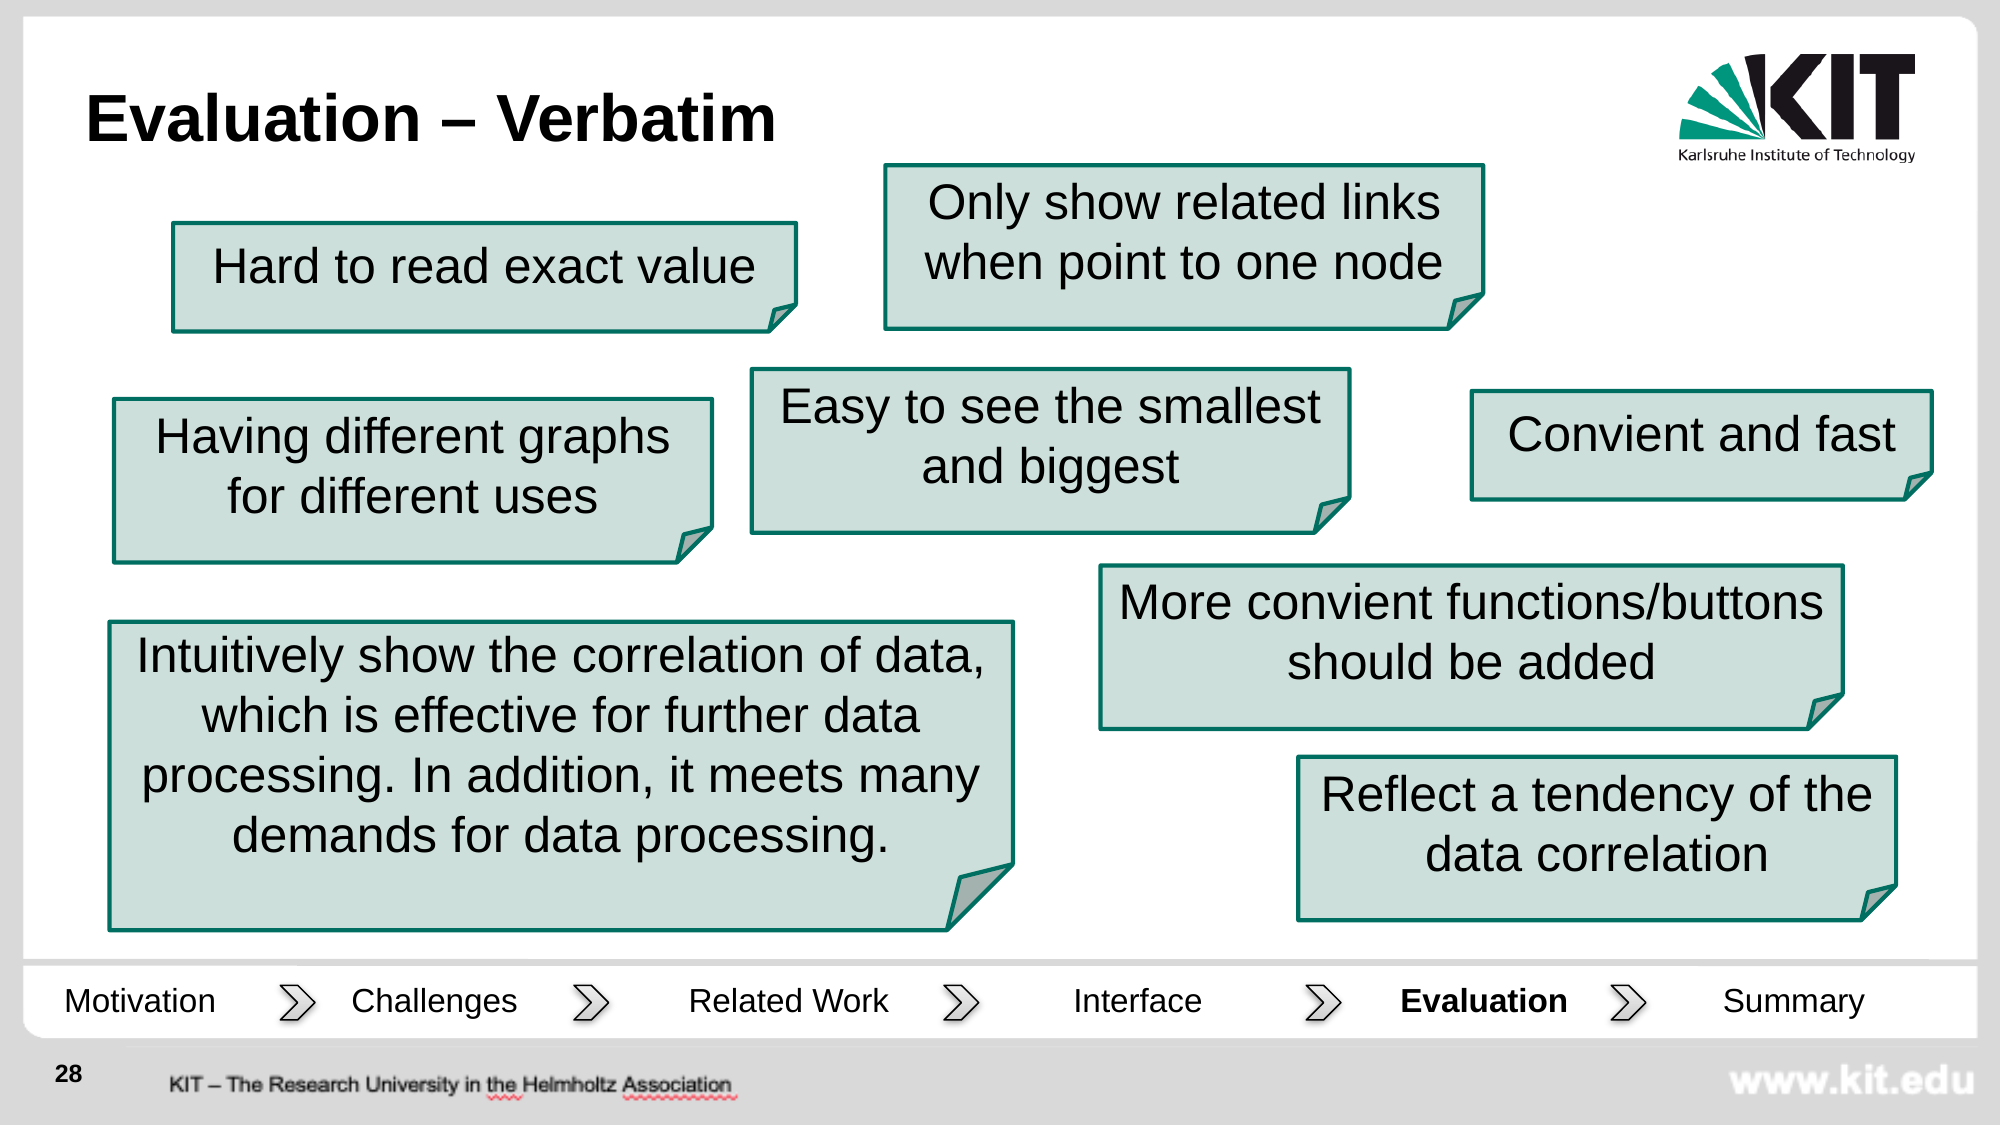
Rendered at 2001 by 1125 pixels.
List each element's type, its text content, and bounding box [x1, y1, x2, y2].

text_box Only show related links when point to one node [883, 163, 1486, 331]
title Evaluation – Verbatim [85, 62, 1598, 156]
text_box Having different graphs for different uses [111, 396, 715, 565]
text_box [15, 962, 2000, 1029]
text_box Reflect a tendency of the data correlation [1296, 754, 1899, 923]
text_box More convient functions/buttons should be added [1098, 563, 1845, 732]
text_box Hard to read exact value [171, 220, 799, 334]
text_box Convient and fast [1469, 388, 1934, 502]
text_box Intuitively show the correlation of data, which is effective for further data processing. In addition, it meets many demands for data processing. [107, 619, 1016, 933]
picture [0, 0, 2000, 1125]
text_box Easy to see the smallest and biggest [749, 366, 1352, 535]
